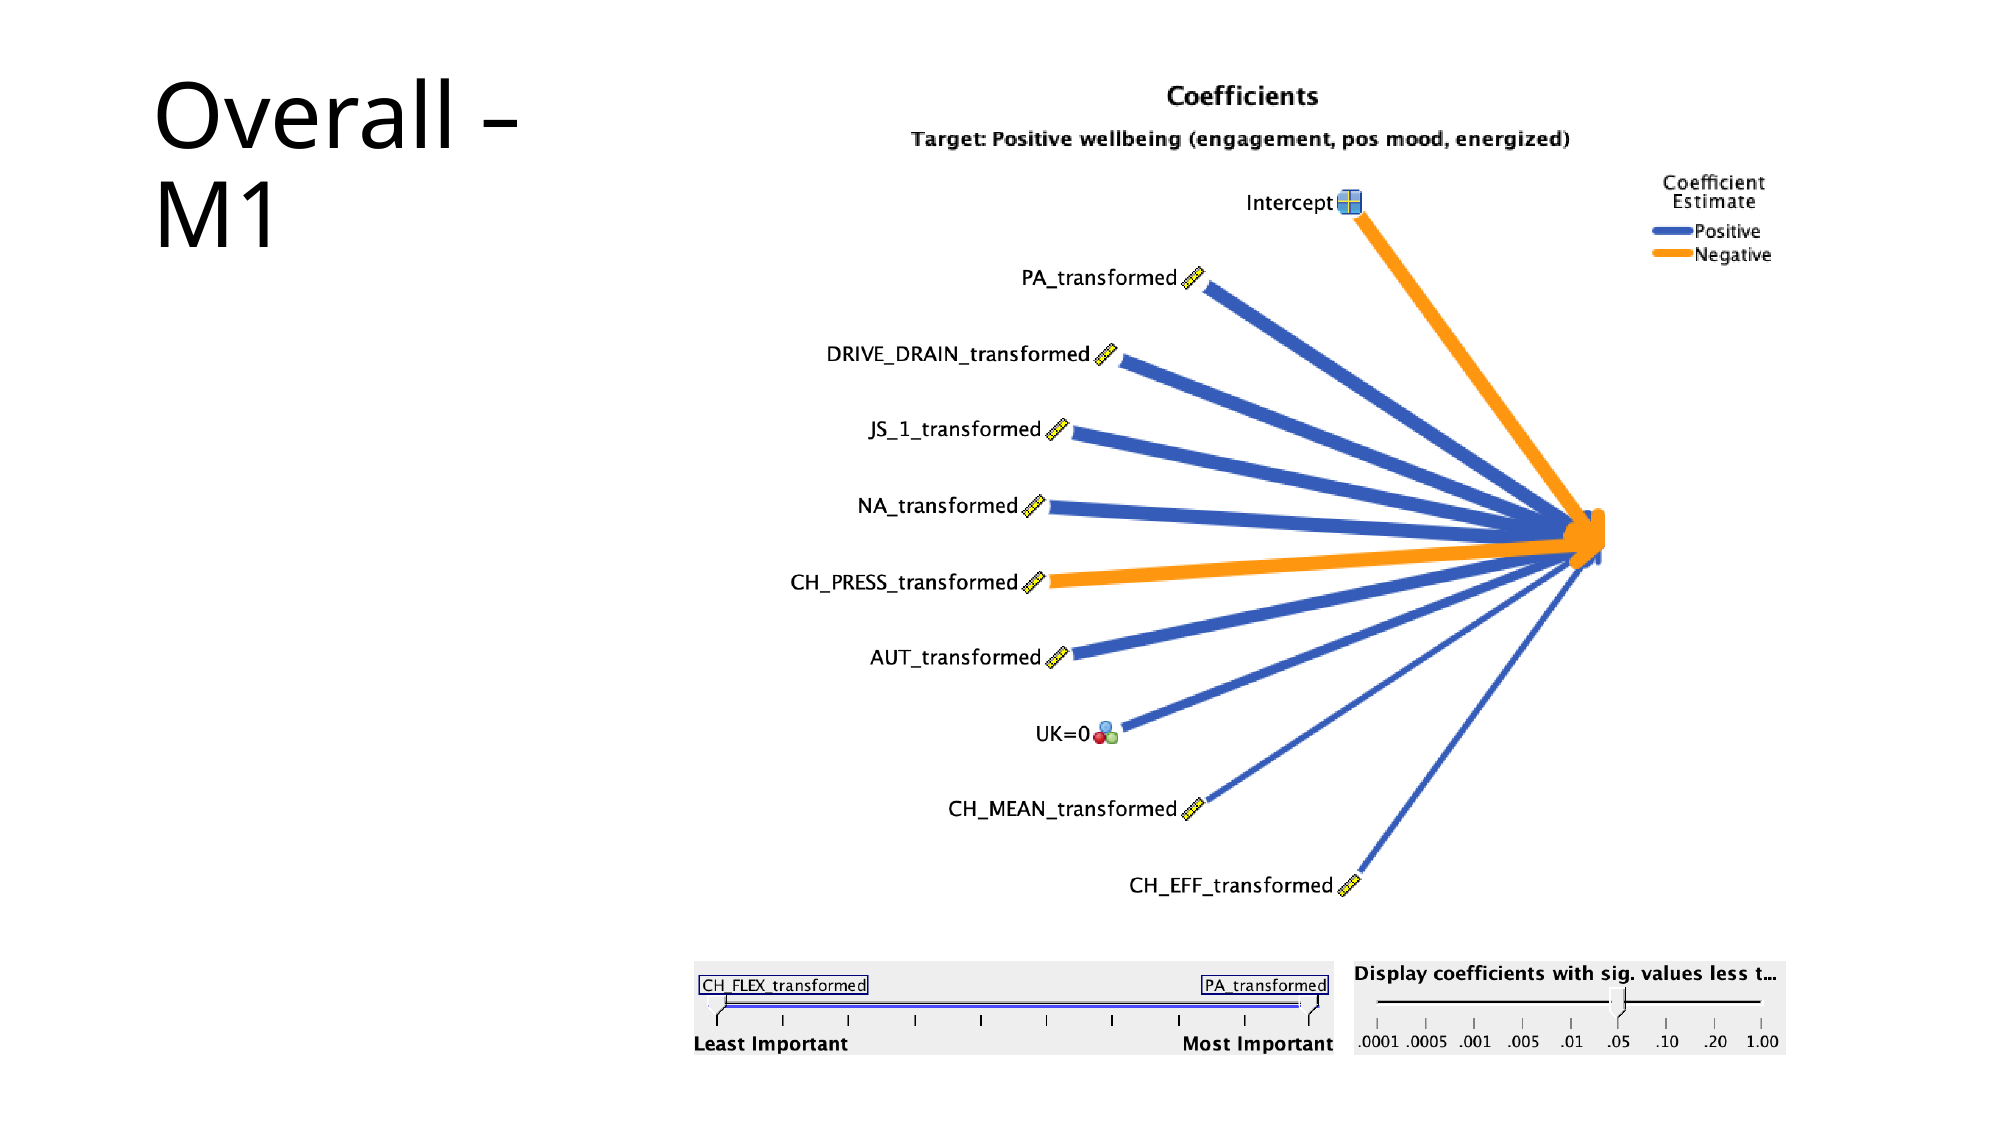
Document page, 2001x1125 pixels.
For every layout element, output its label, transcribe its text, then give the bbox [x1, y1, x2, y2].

title Overall – M1 [137, 59, 1863, 278]
picture [517, 61, 1956, 1075]
